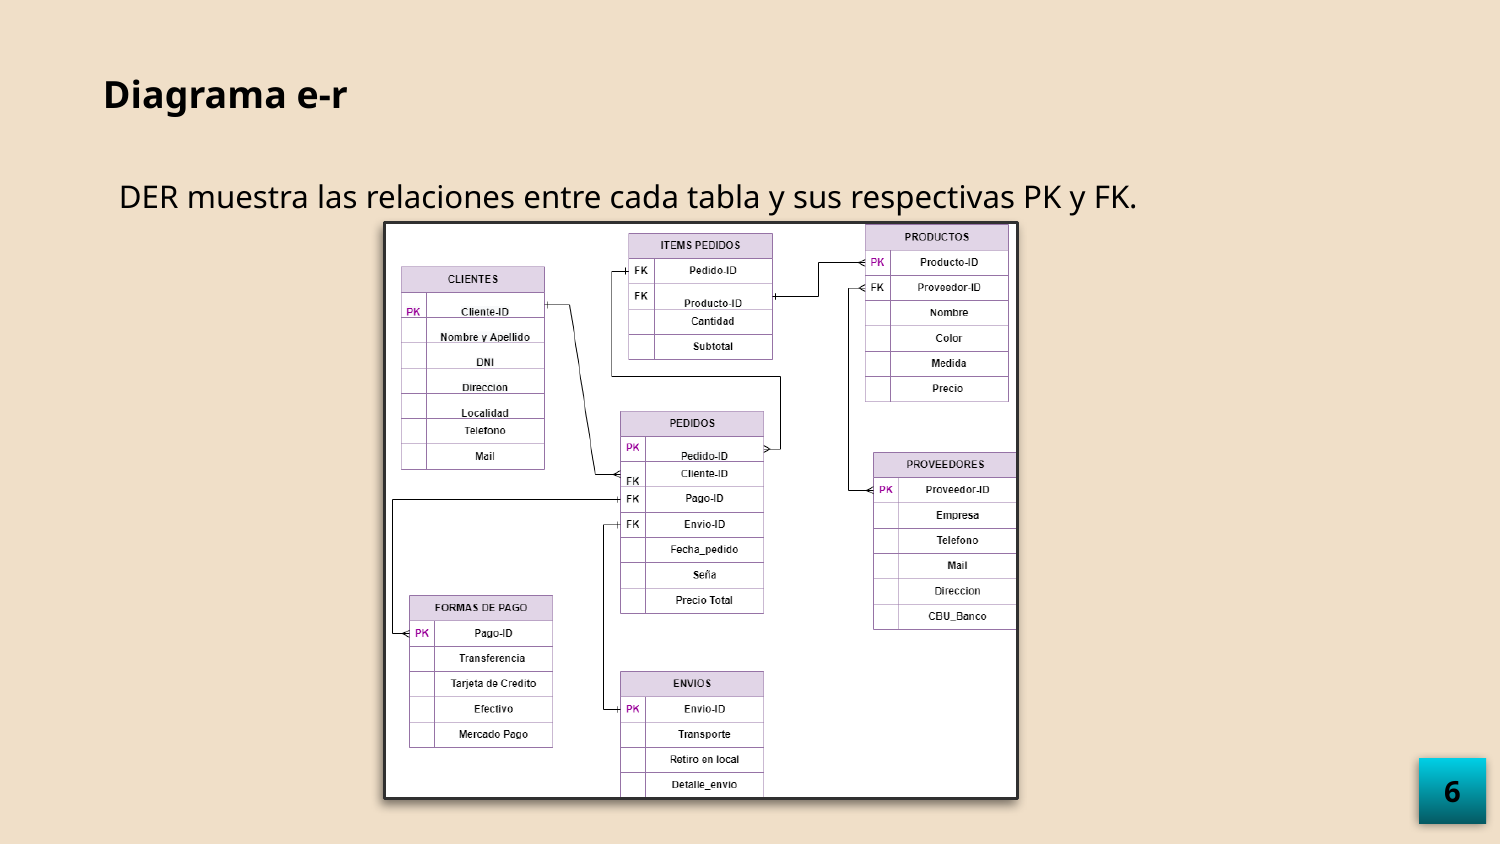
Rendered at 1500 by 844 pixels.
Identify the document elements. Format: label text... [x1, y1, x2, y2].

text_box 6 [1419, 758, 1487, 824]
text_box DER muestra las relaciones entre cada tabla y sus respectivas PK y FK. [103, 143, 1287, 455]
list Diagrama e-r [87, 43, 1072, 144]
picture [385, 223, 1017, 798]
